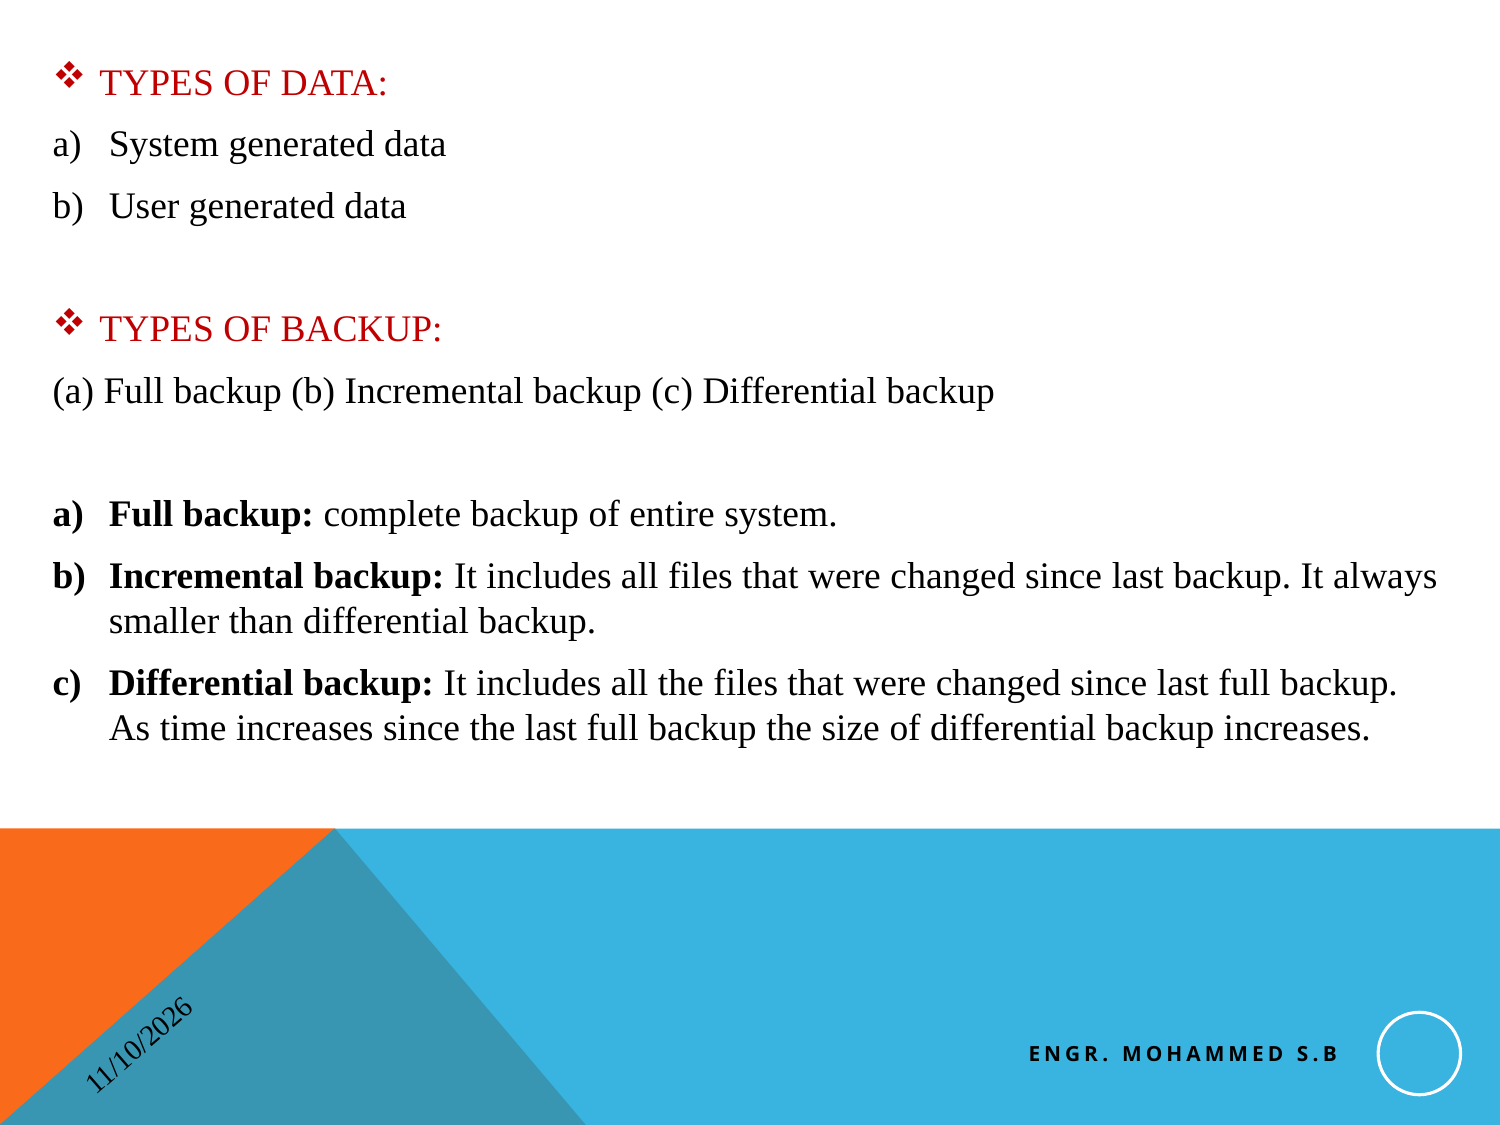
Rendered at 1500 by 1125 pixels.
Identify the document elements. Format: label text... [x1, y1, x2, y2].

slide_number [65, 849, 357, 1109]
list TYPES OF DATA: System generated data User generated data TYPES OF BACKUP: (a) Full backup (b) Incremental backup (c) Differential backup Full backup: complete backup of entire system. Incremental backup: It includes all files that were changed since last backup. It always smaller than differential backup. Differential backup: It includes all the files that were changed since last full backup. As time increases since the last full backup the size of differential backup increases. [37, 50, 1463, 913]
footer Engr. Mohammed S.B [577, 1031, 1352, 1076]
slide_number [1376, 1010, 1463, 1097]
